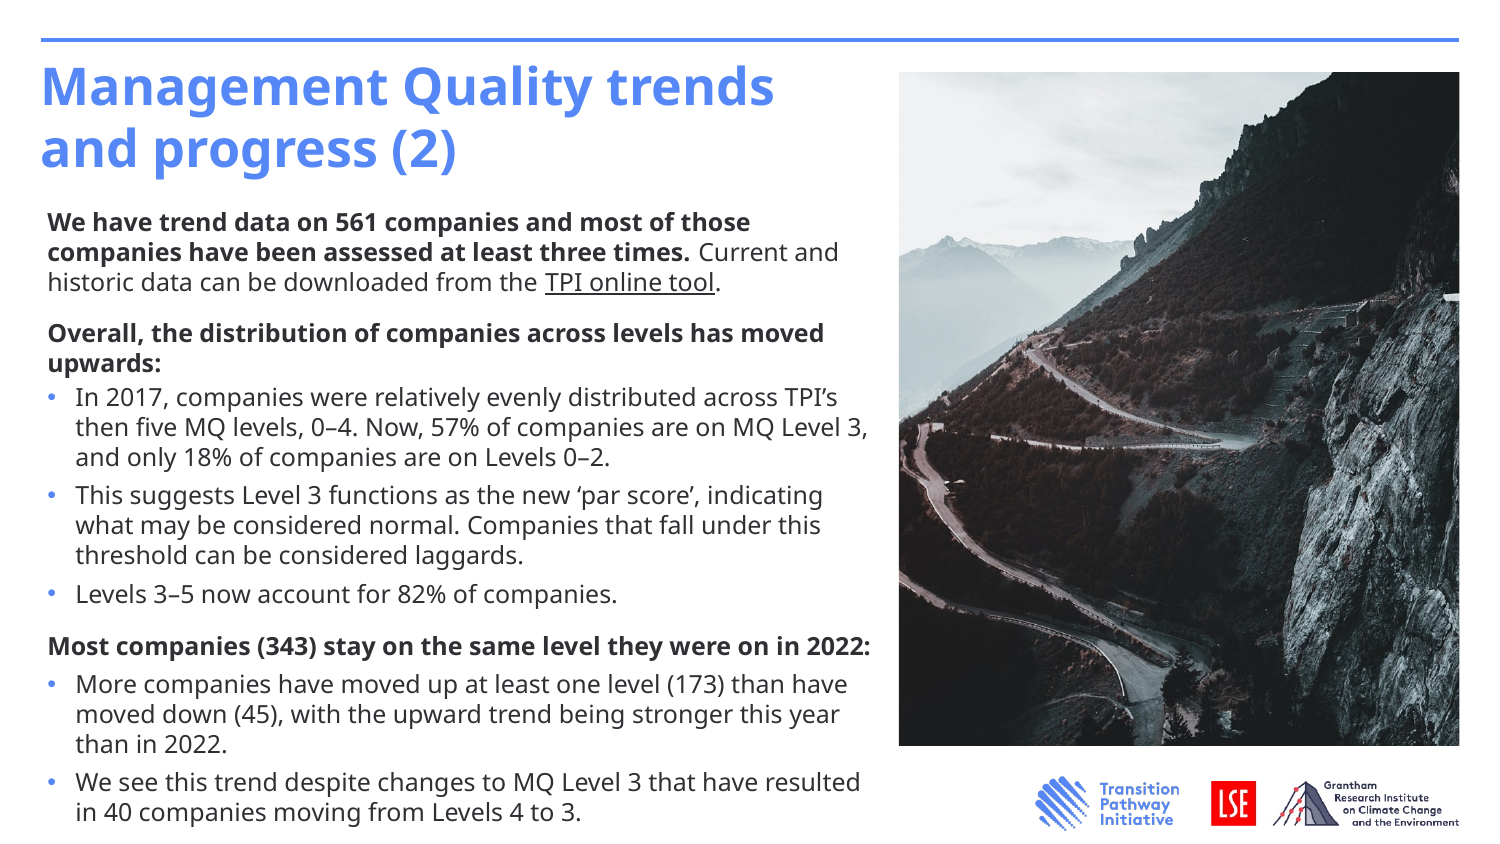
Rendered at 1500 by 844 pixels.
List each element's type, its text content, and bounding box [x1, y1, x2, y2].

picture [1211, 781, 1459, 826]
title Management Quality trends and progress (2) [40, 52, 862, 188]
list We have trend data on 561 companies and most of those companies have been assessed at least three times. Current and historic data can be downloaded from the TPI online tool. Overall, the distribution of companies across levels has moved upwards: In 2017, companies were relatively evenly distributed across TPI’s then five MQ levels, 0–4. Now, 57% of companies are on MQ Level 3, and only 18% of companies are on Levels 0–2. This suggests Level 3 functions as the new ‘par score’, indicating what may be considered normal. Companies that fall under this threshold can be considered laggards. Levels 3–5 now account for 82% of companies. Most companies (343) stay on the same level they were on in 2022: More companies have moved up at least one level (173) than have moved down (45), with the upward trend being stronger this year than in 2022. We see this trend despite changes to MQ Level 3 that have resulted in 40 companies moving from Levels 4 to 3. [32, 198, 888, 835]
picture [898, 72, 1460, 746]
picture [1035, 776, 1179, 831]
